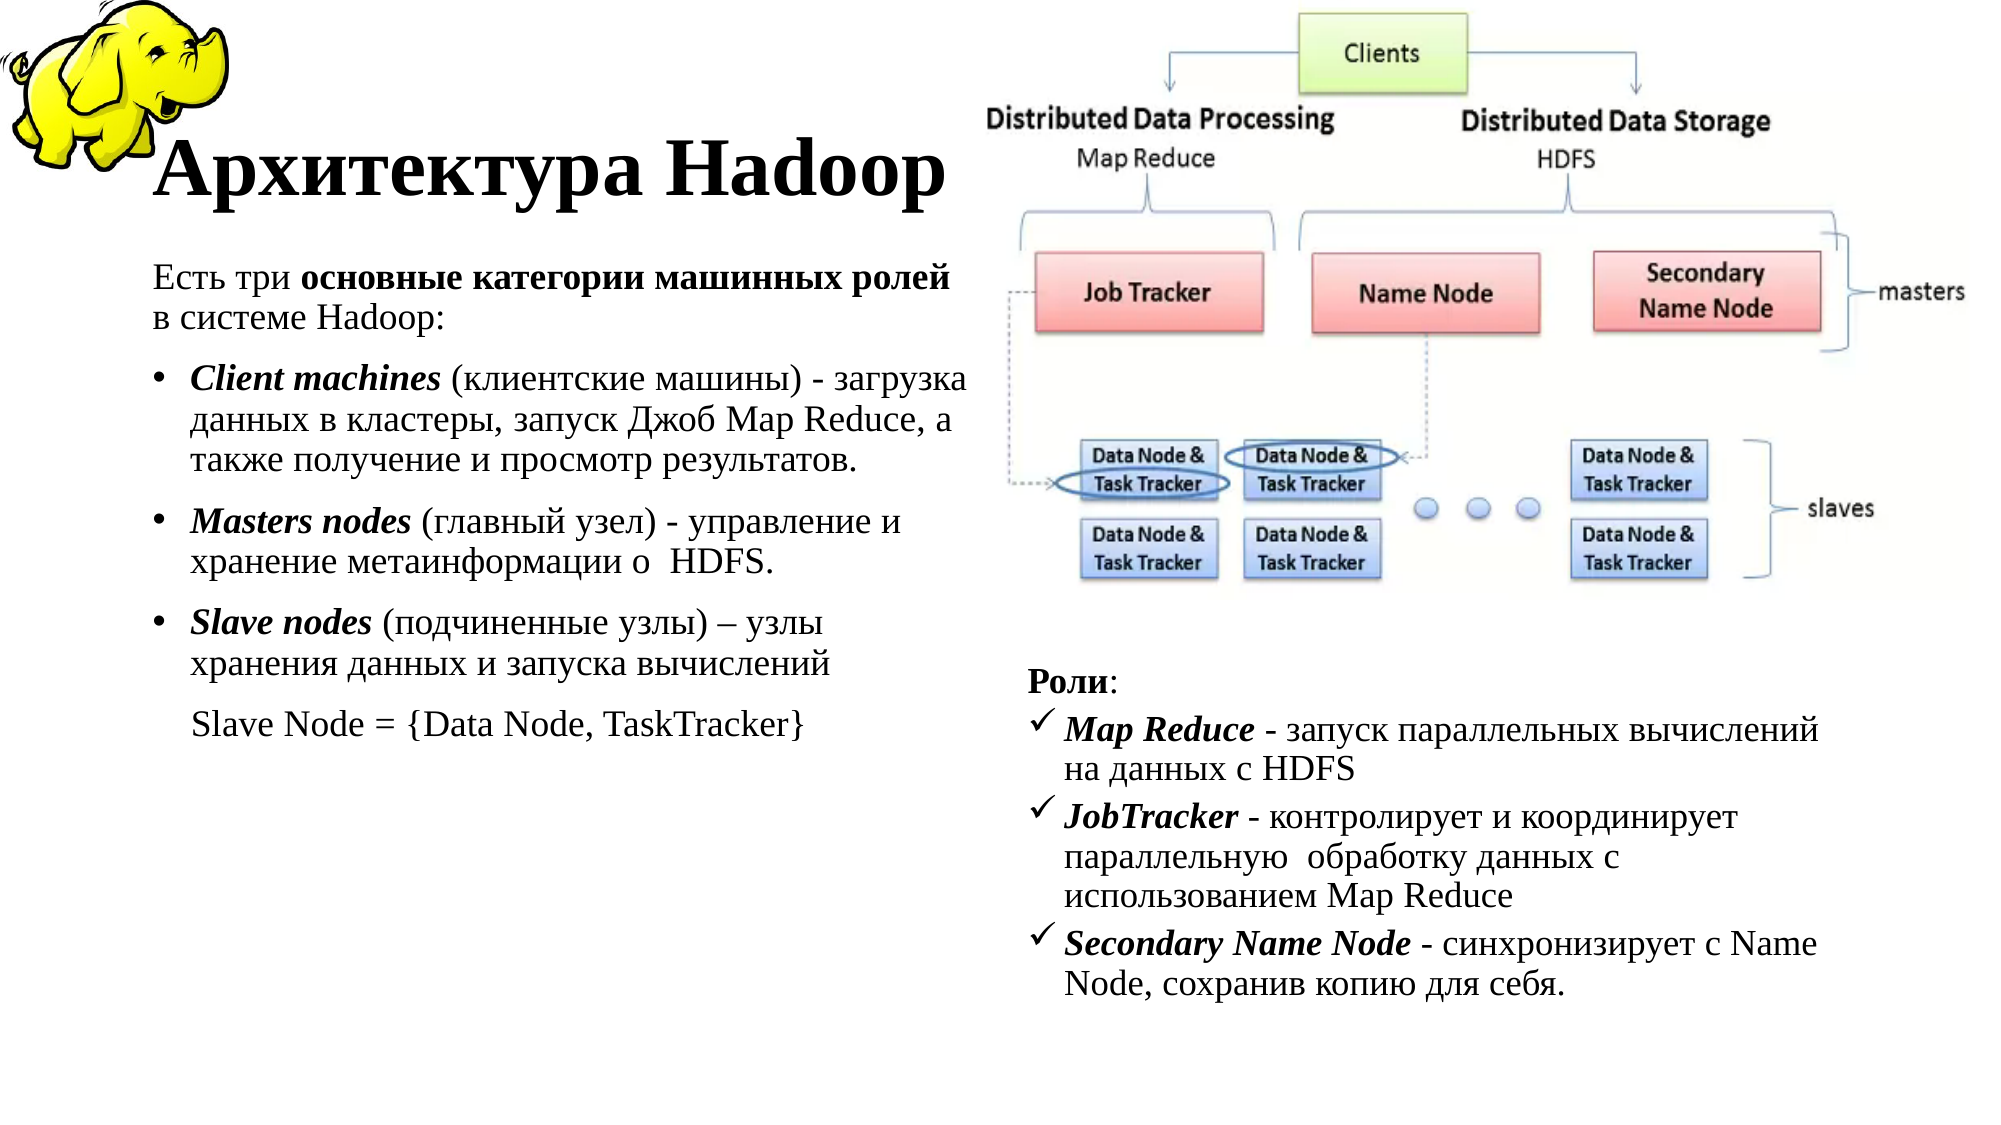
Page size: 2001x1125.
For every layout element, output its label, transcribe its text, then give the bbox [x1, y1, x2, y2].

picture [983, 0, 1974, 600]
list Есть три основные категории машинных ролей в системе Hadoop: Client machines (клиентские машины) - загрузка данных в кластеры, запуск Джоб Map Reduce, а также получение и просмотр результатов. Masters nodes (главный узел) - управление и хранение метаинформации о HDFS. Slave nodes (подчиненные узлы) – узлы хранения данных и запуска вычислений Slave Node = {Data Node, TaskTracker} [137, 249, 984, 1016]
list Роли: Map Reduce - запуск параллельных вычислений на данных с HDFS JobTracker - контролирует и координирует параллельную обработку данных с использованием Map Reduce Secondary Name Node - синхронизирует с Name Node, сохранив копию для себя. [1012, 600, 1863, 1016]
picture [0, 0, 229, 172]
title Архитектура Hadoop [137, 59, 983, 249]
